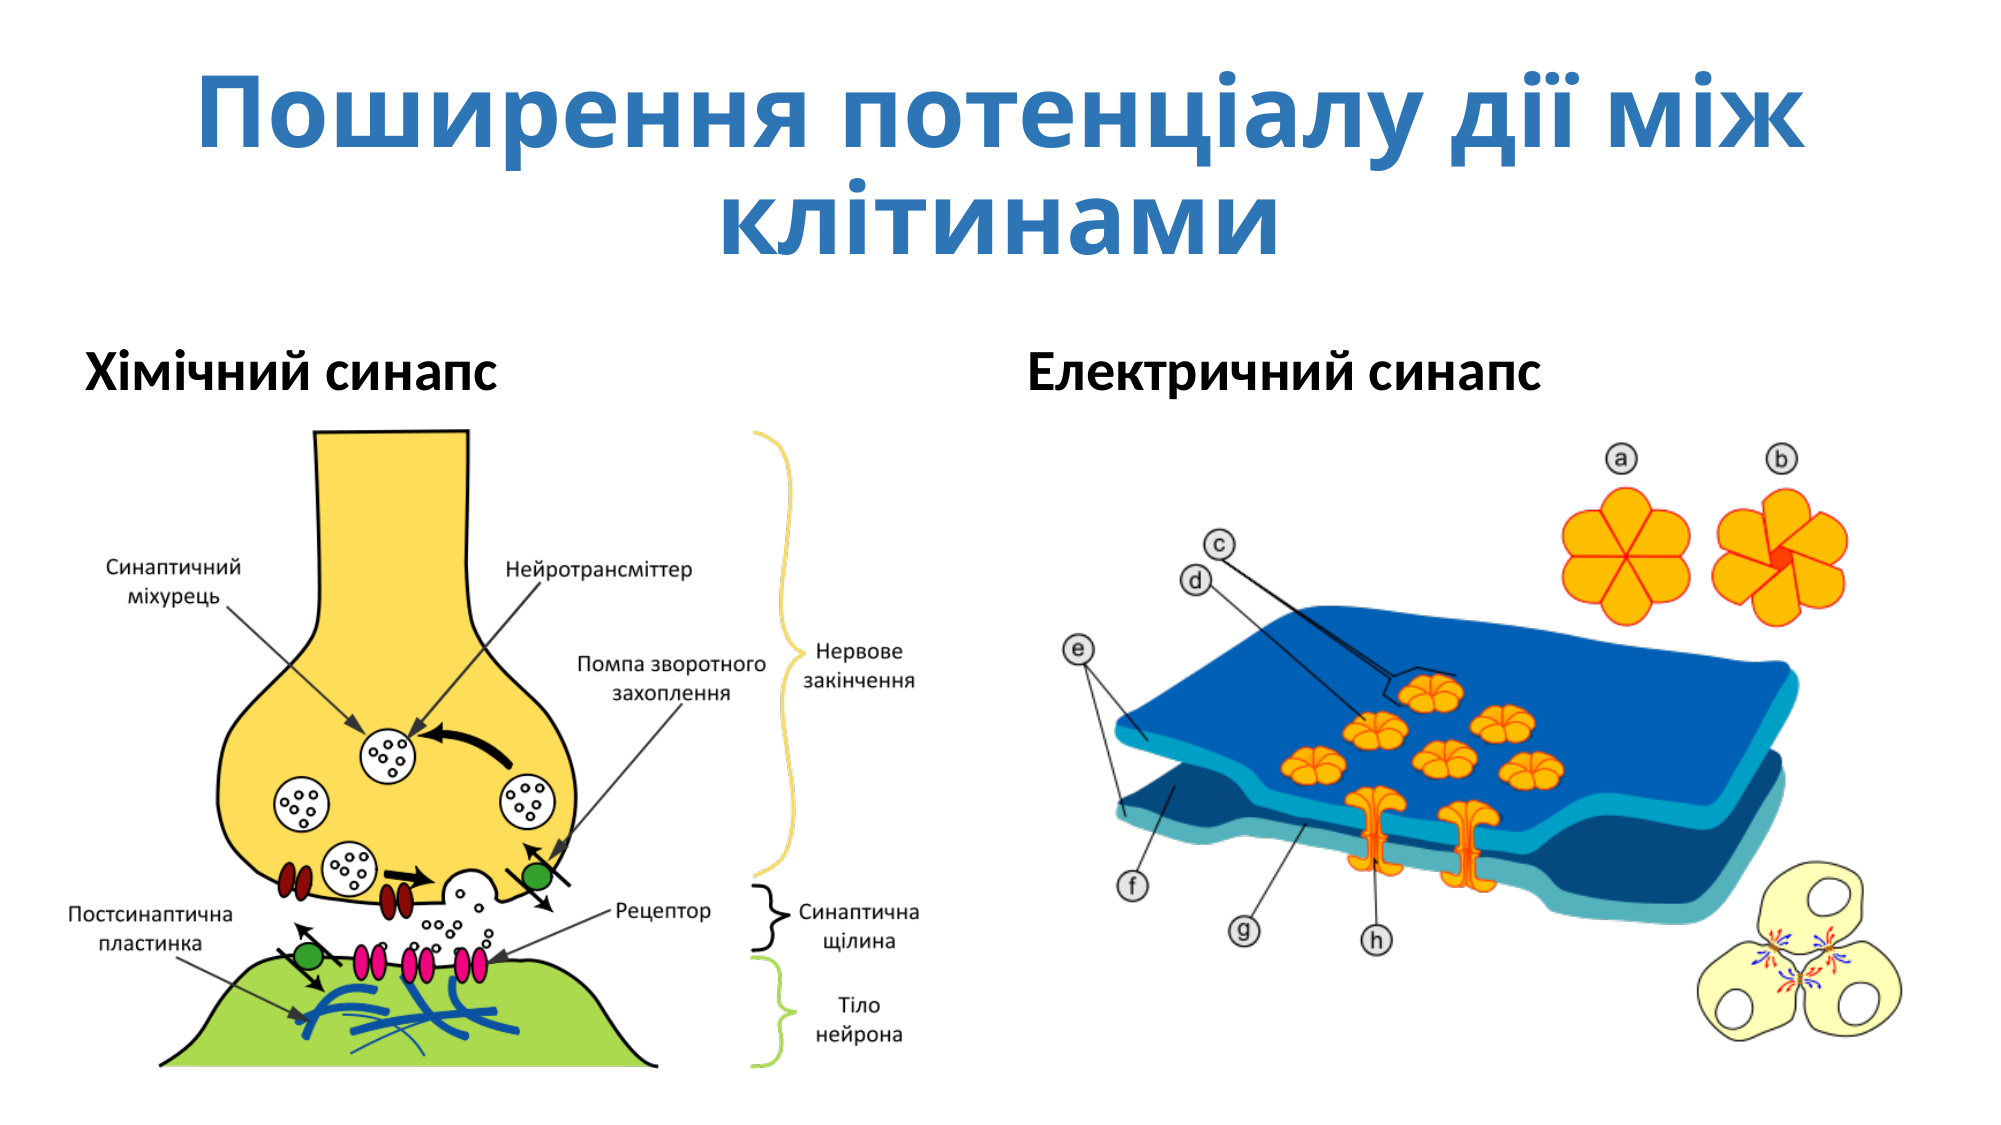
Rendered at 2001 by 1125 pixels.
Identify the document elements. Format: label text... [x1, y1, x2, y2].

title Поширення потенціалу дії між клітинами [137, 59, 1863, 278]
list Хімічний синапс [70, 275, 917, 411]
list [53, 429, 934, 1069]
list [1012, 414, 1944, 1069]
list Електричний синапс [1012, 275, 1863, 411]
